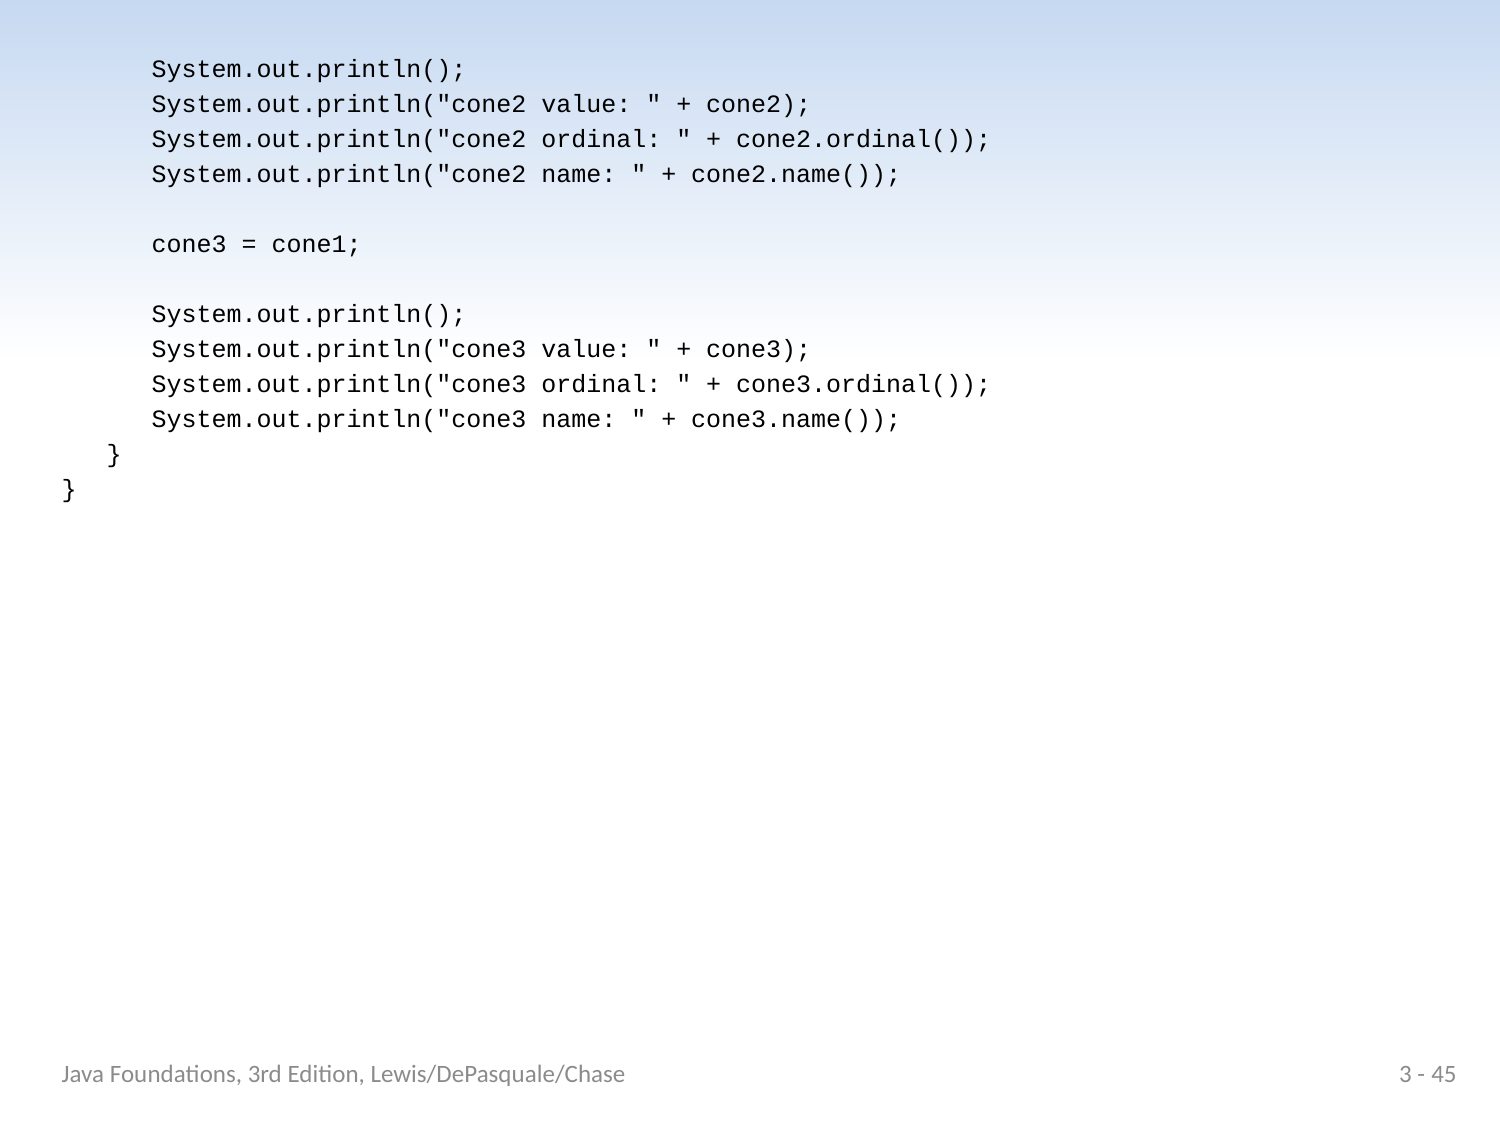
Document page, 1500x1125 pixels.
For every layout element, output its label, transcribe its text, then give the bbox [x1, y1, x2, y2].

footer Java Foundations, 3rd Edition, Lewis/DePasquale/Chase [46, 1042, 1121, 1103]
list System.out.println(); System.out.println("cone2 value: " + cone2); System.out.println("cone2 ordinal: " + cone2.ordinal()); System.out.println("cone2 name: " + cone2.name()); cone3 = cone1; System.out.println(); System.out.println("cone3 value: " + cone3); System.out.println("cone3 ordinal: " + cone3.ordinal()); System.out.println("cone3 name: " + cone3.name()); } } [46, 45, 1473, 1043]
slide_number 3 - 45 [1121, 1042, 1472, 1103]
